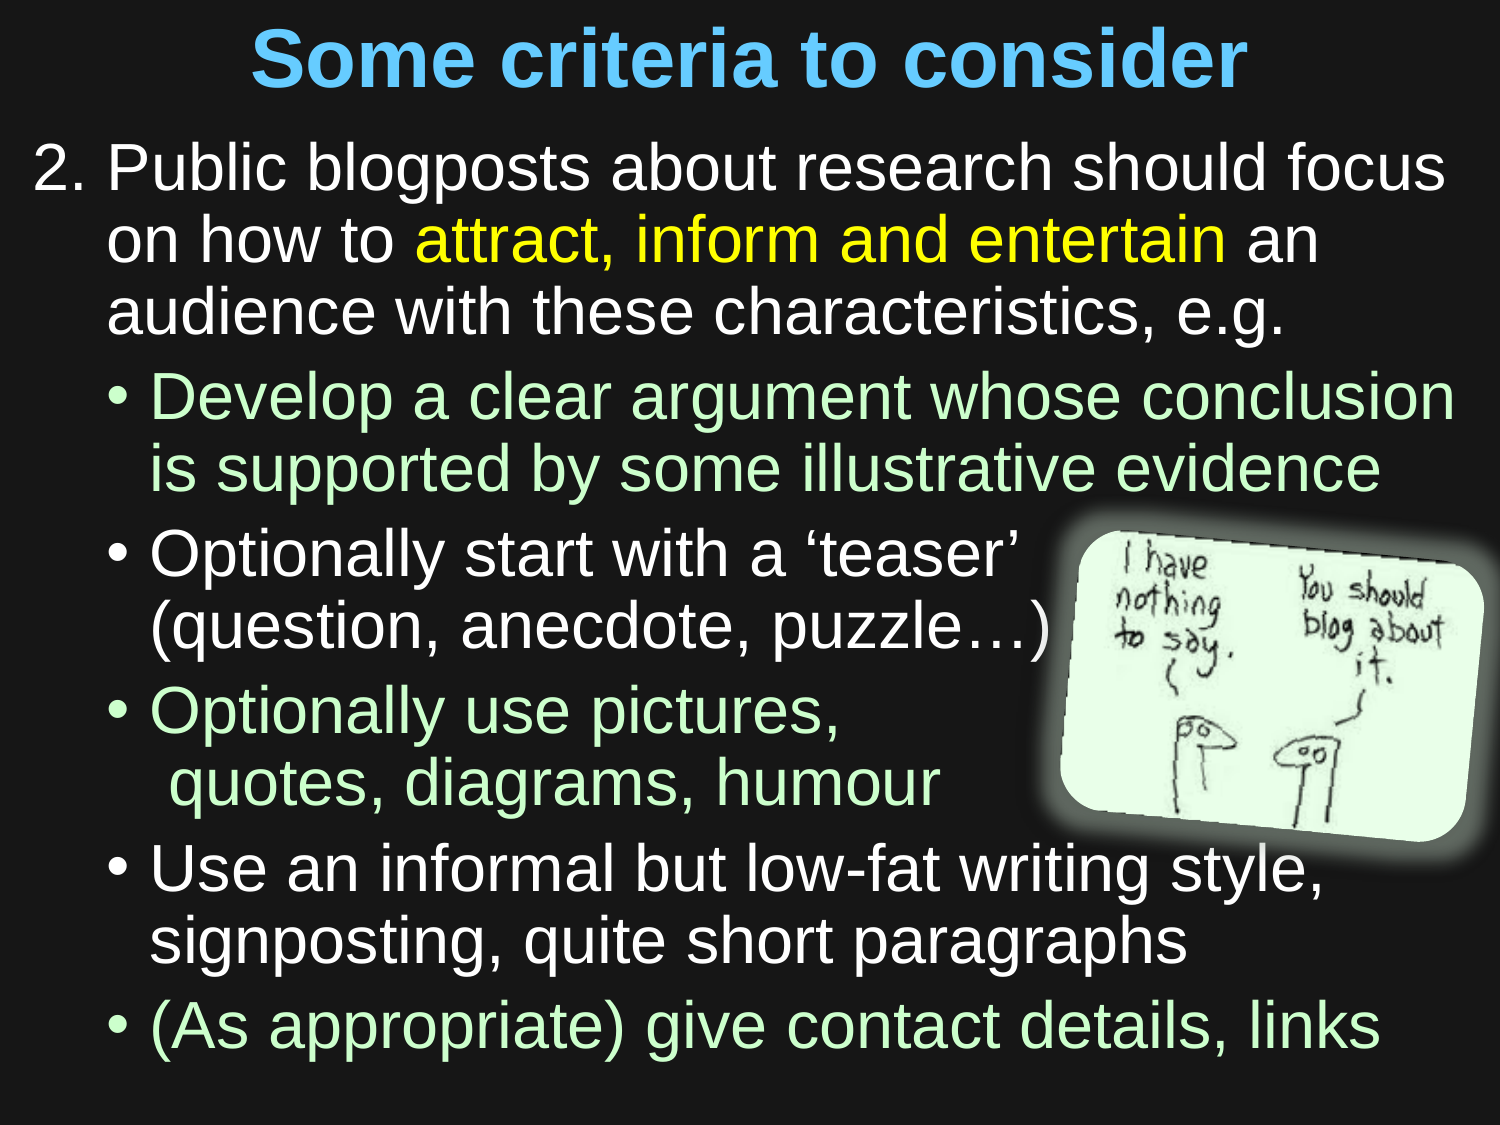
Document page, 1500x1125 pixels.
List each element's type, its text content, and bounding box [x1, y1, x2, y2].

title Some criteria to consider [17, 0, 1483, 114]
text_box Public blogposts about research should focus on how to attract, inform and entertain an audience with these characteristics, e.g. Develop a clear argument whose conclusion is supported by some illustrative evidence Optionally start with a ‘teaser’ (question, anecdote, puzzle…) Optionally use pictures, quotes, diagrams, humour Use an informal but low-fat writing style, signposting, quite short paragraphs (As appropriate) give contact details, links [17, 125, 1483, 1094]
picture [1067, 544, 1476, 828]
